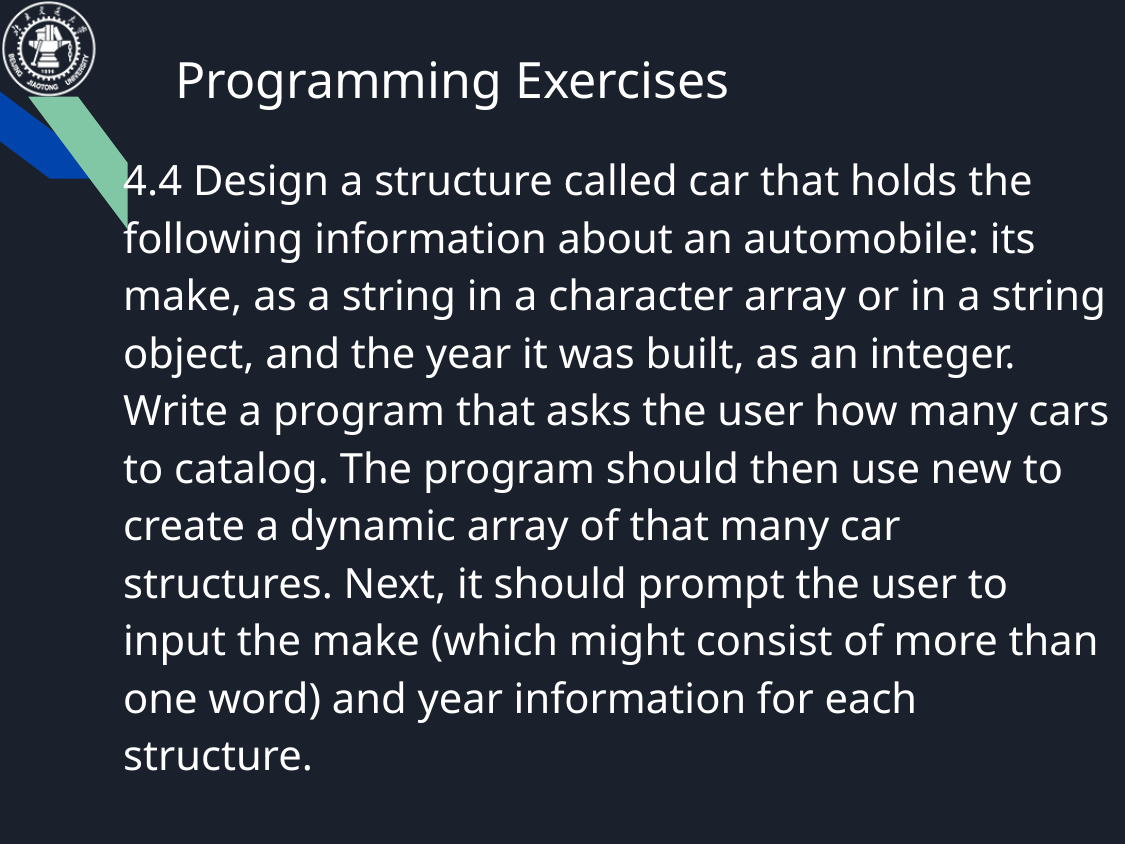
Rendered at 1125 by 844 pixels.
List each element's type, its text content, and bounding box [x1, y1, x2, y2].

picture [0, 0, 100, 97]
list 4.4 Design a structure called car that holds the following information about an automobile: its make, as a string in a character array or in a string object, and the year it was built, as an integer. Write a program that asks the user how many cars to catalog. The program should then use new to create a dynamic array of that many car structures. Next, it should prompt the user to input the make (which might consist of more than one word) and year information for each structure. [111, 135, 1125, 494]
title Programming Exercises [164, 37, 1031, 135]
